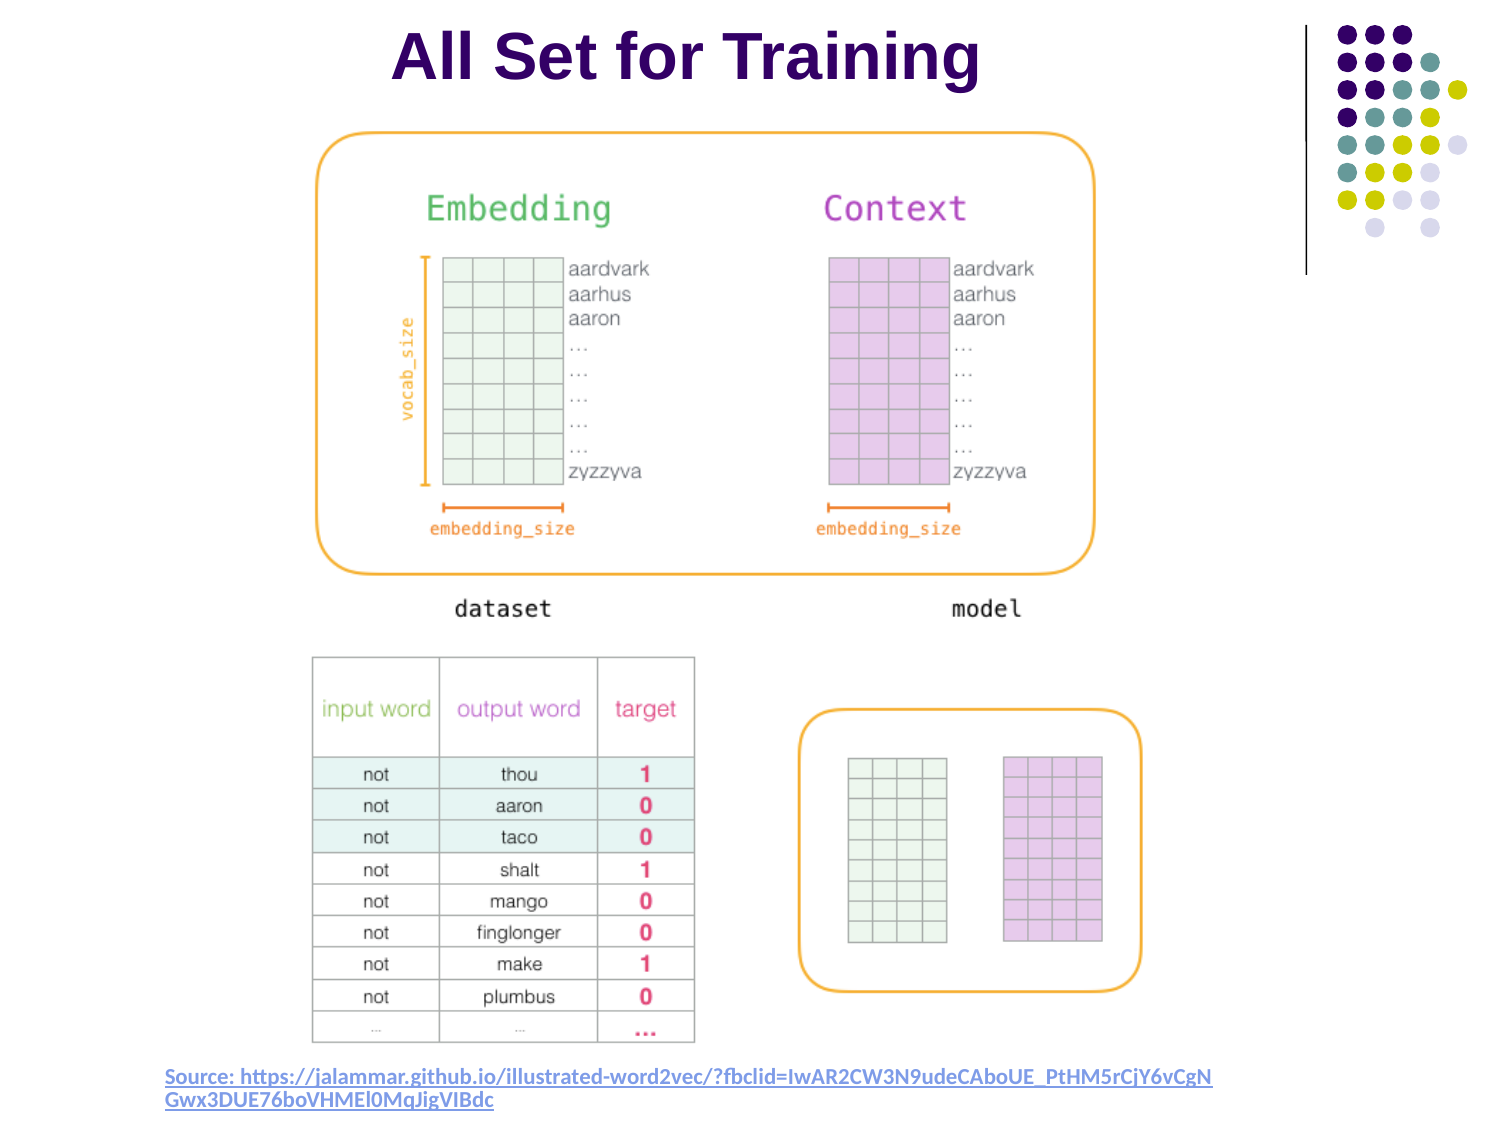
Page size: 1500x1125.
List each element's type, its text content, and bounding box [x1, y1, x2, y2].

picture [274, 112, 1150, 1057]
title All Set for Training [374, 0, 1500, 101]
text_box Source: https://jalammar.github.io/illustrated-word2vec/?fbclid=IwAR2CW3N9udeCAboUE_PtHM5rCjY6vCgNGwx3DUE76boVHMEl0MqJigVIBdc [150, 1054, 1238, 1097]
